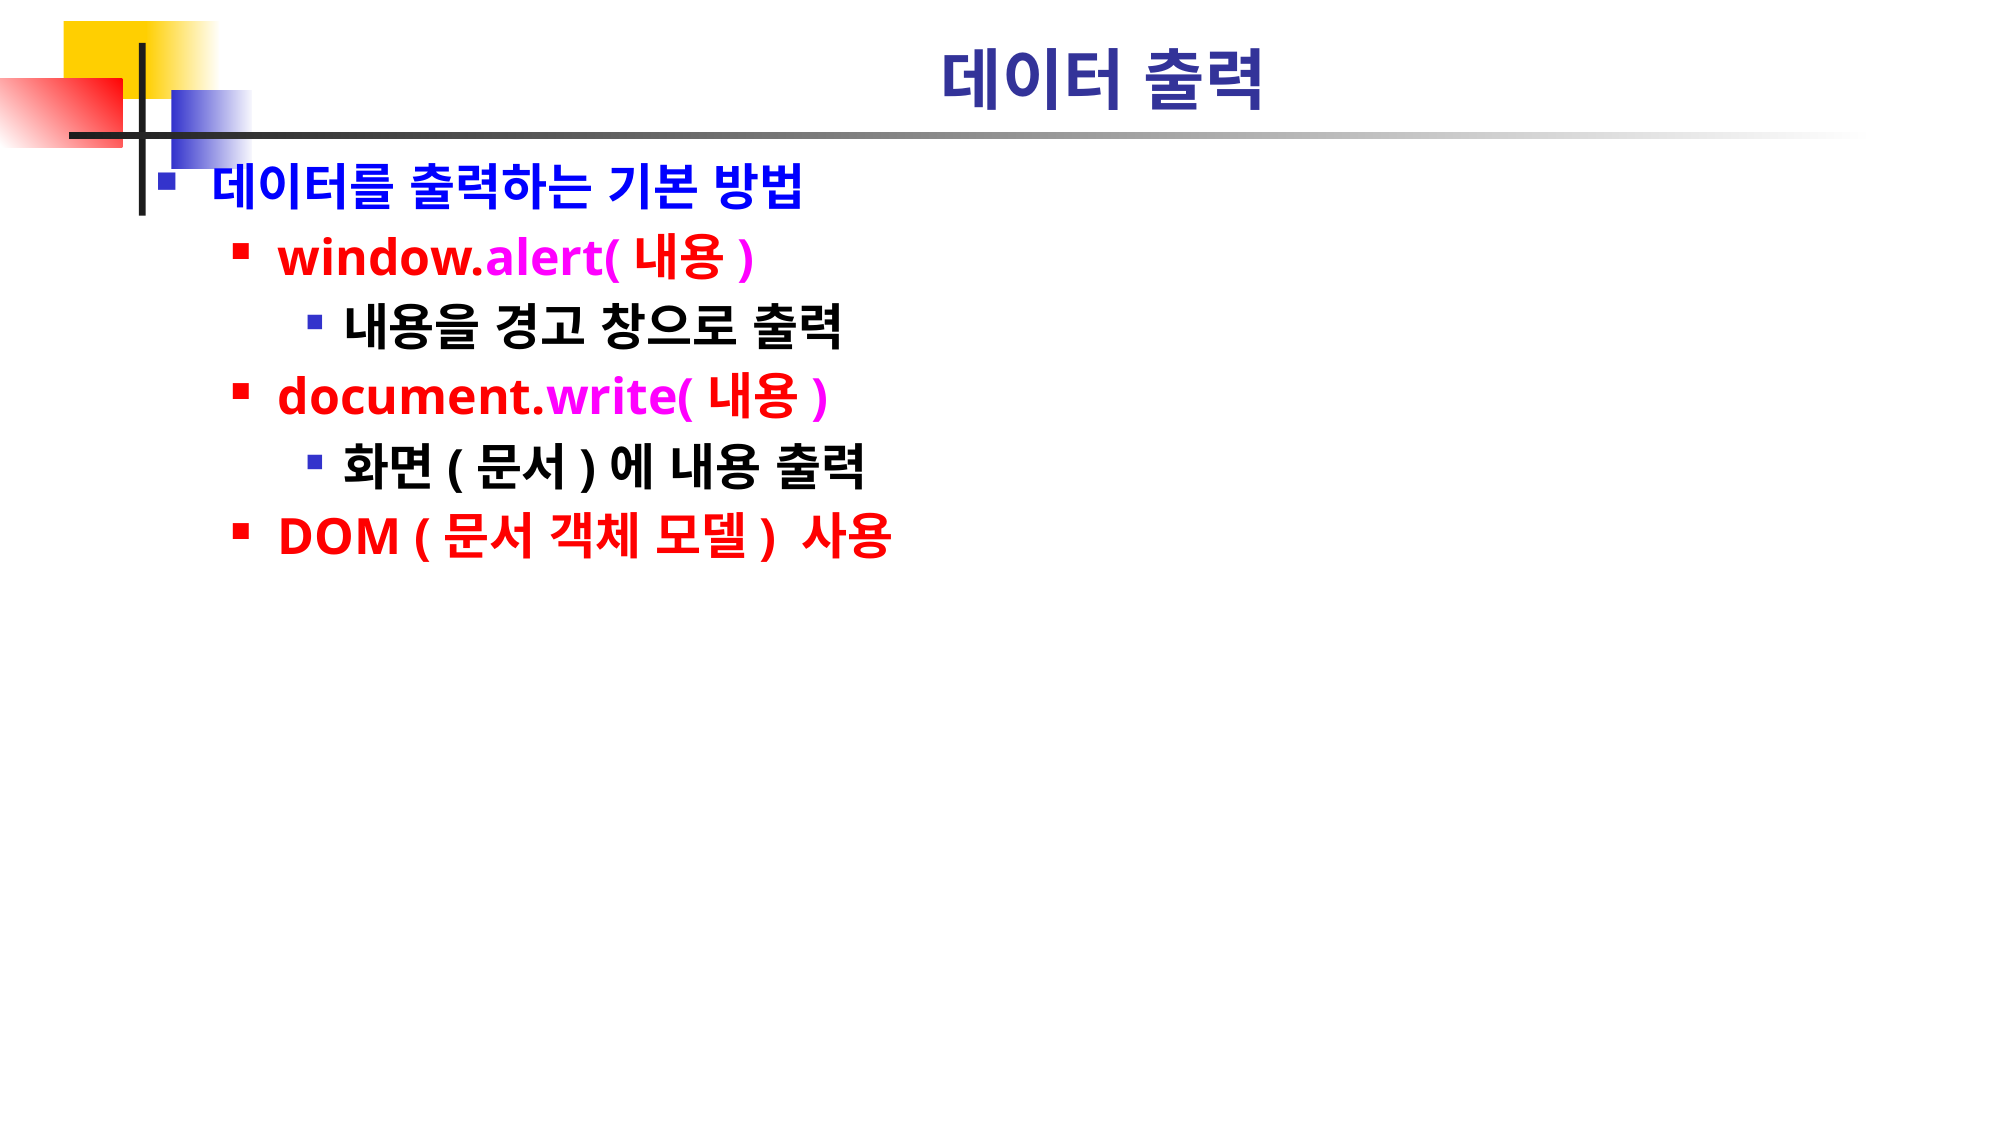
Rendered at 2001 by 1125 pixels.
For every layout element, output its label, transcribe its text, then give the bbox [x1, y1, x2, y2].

list 데이터를 출력하는 기본 방법 window.alert(내용) 내용을 경고 창으로 출력 document.write(내용) 화면(문서)에 내용 출력 DOM (문서 객체 모델) 사용 [140, 147, 1959, 1006]
title 데이터 출력 [251, 33, 1957, 126]
